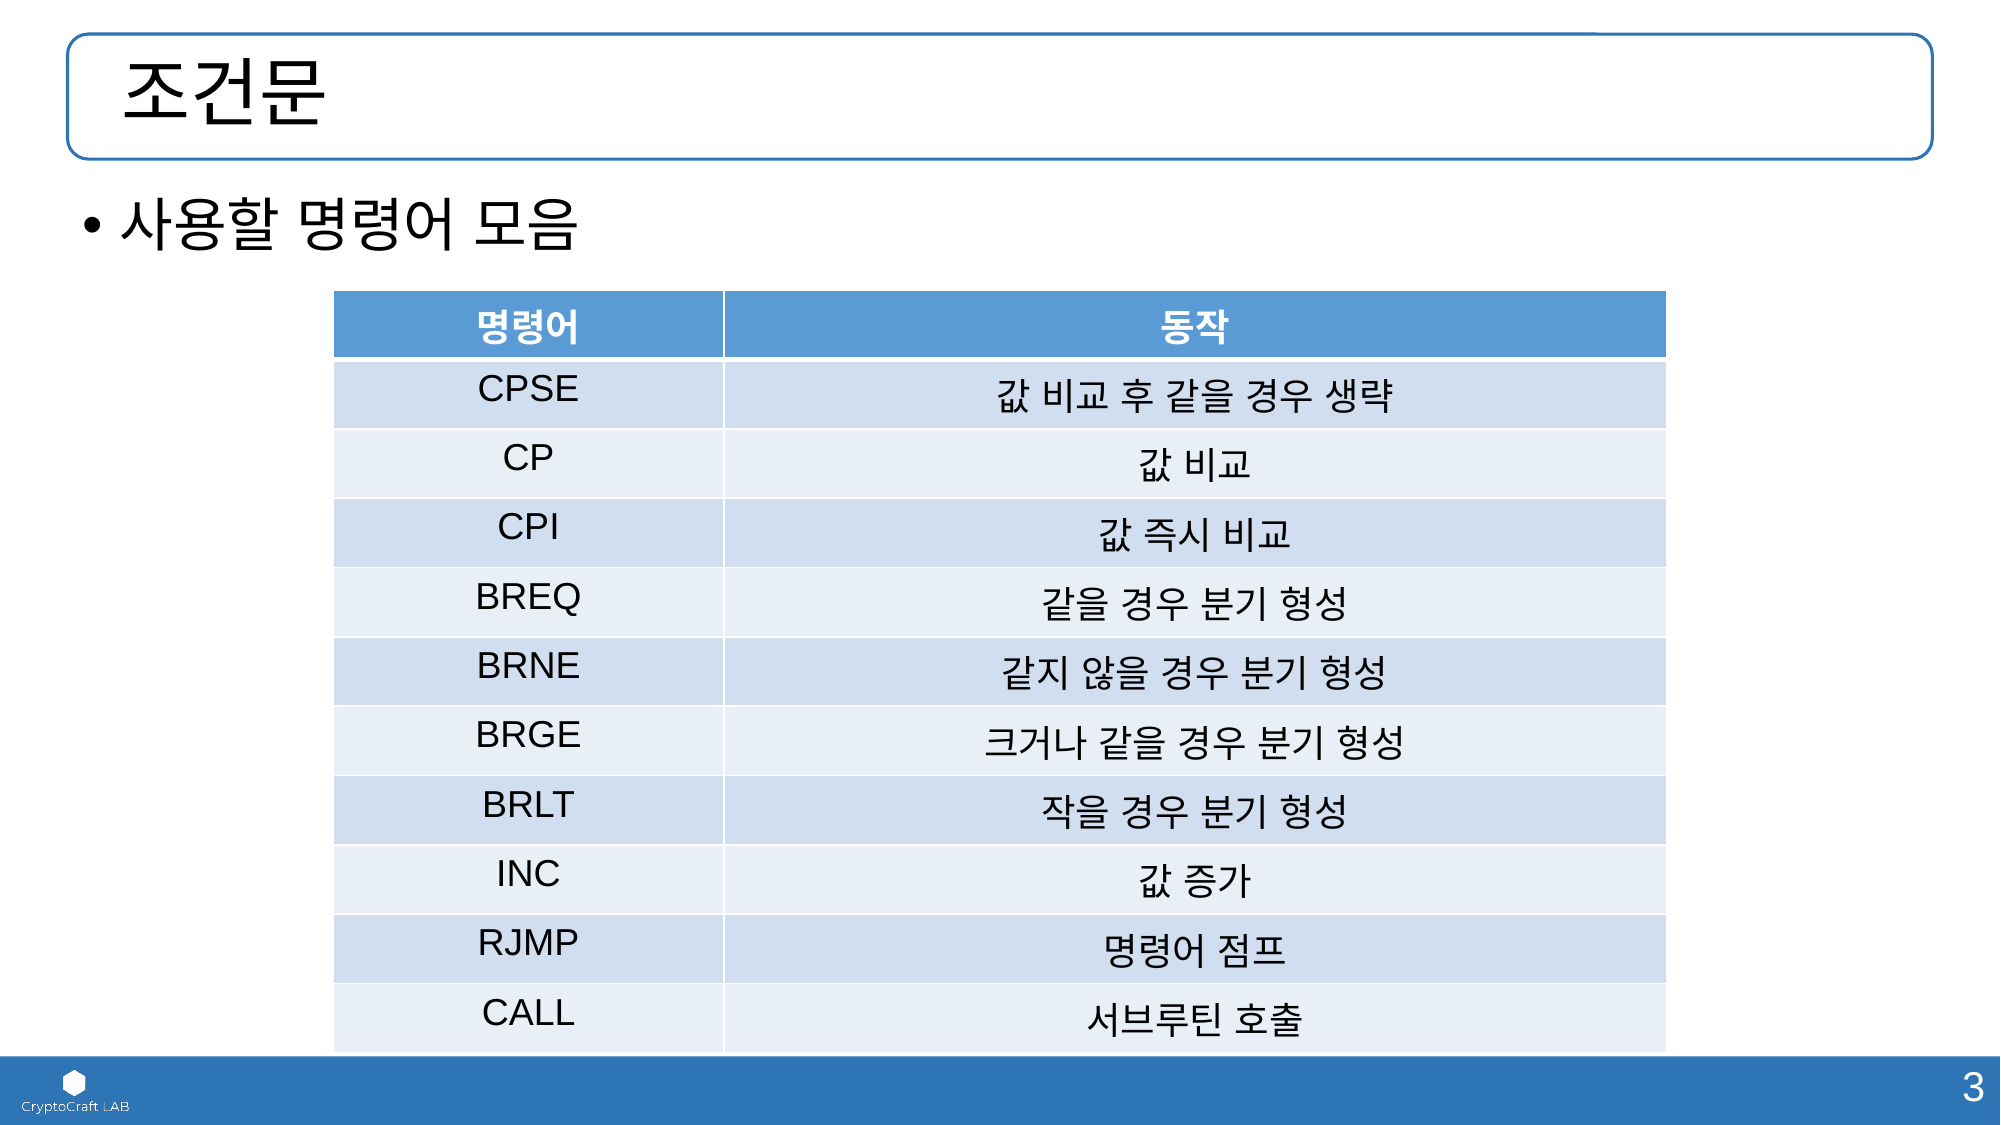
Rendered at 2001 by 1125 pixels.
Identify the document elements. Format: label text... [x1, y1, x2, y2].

table_header 명령어 [334, 291, 723, 357]
table_cell CPI [334, 499, 723, 567]
table_cell BRNE [334, 638, 723, 705]
table_cell 명령어 점프 [725, 915, 1666, 983]
table_header 동작 [725, 291, 1666, 357]
table_cell 크거나 같을 경우 분기 형성 [725, 707, 1666, 775]
table_cell BREQ [334, 568, 723, 636]
table_cell BRGE [334, 707, 723, 775]
table_cell CALL [334, 984, 723, 1052]
table_cell RJMP [334, 915, 723, 983]
table_cell 같지 않을 경우 분기 형성 [725, 638, 1666, 705]
table_cell 값 비교 후 같을 경우 생략 [725, 362, 1666, 428]
text_box 사용할 명령어 모음 [67, 189, 1933, 1019]
table_cell 작을 경우 분기 형성 [725, 776, 1666, 844]
table_cell 같을 경우 분기 형성 [725, 568, 1666, 636]
title 조건문 [67, 34, 1933, 160]
picture [13, 1061, 138, 1123]
table_cell 값 즉시 비교 [725, 499, 1666, 567]
table_cell 서브루틴 호출 [725, 984, 1666, 1052]
table_cell 값 비교 [725, 430, 1666, 497]
table_cell CP [334, 430, 723, 497]
table_cell BRLT [334, 776, 723, 844]
table_cell 값 증가 [725, 846, 1666, 913]
table_cell INC [334, 846, 723, 913]
table_cell CPSE [334, 362, 723, 428]
